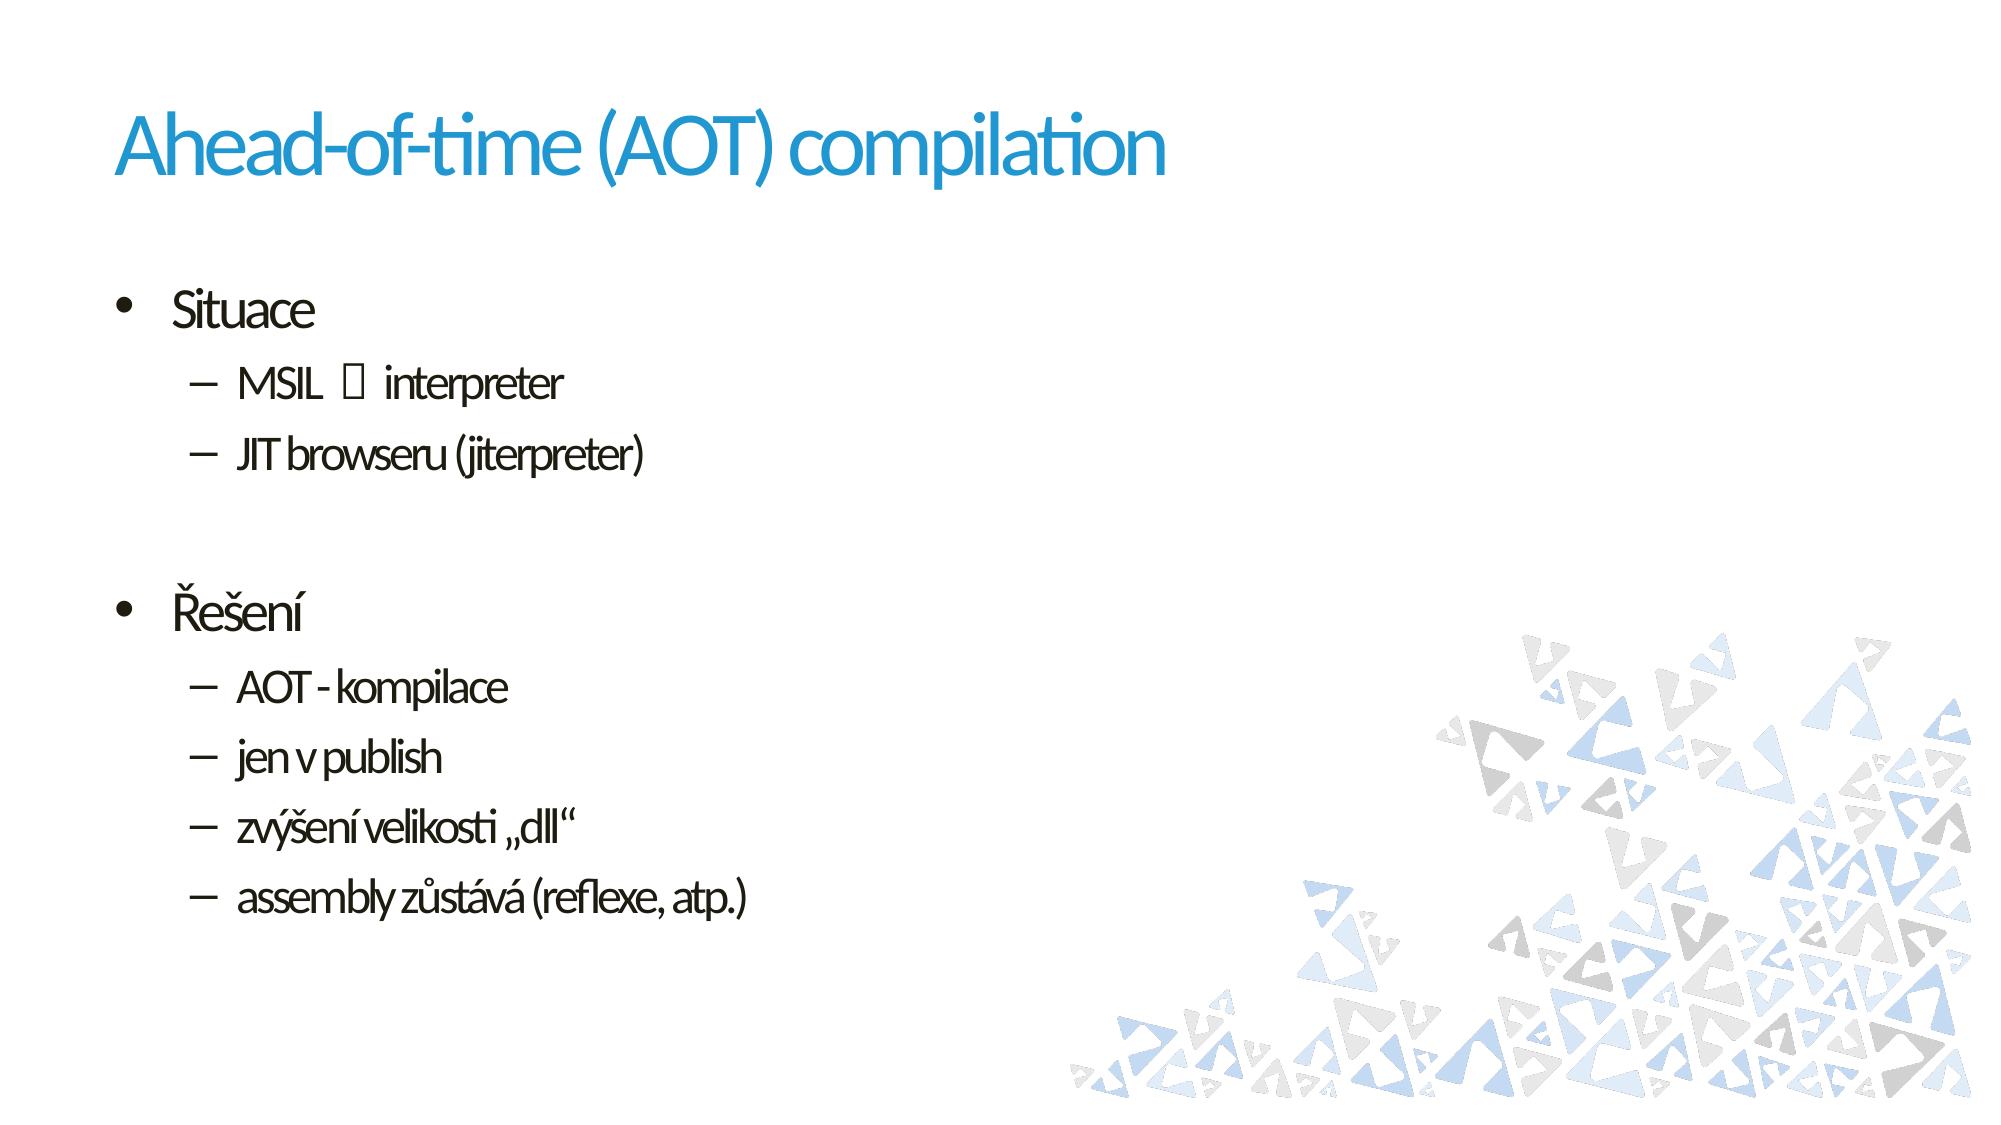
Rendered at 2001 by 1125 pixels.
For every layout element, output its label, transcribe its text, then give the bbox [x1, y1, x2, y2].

list Situace MSIL  interpreter JIT browseru (jiterpreter) Řešení AOT - kompilace jen v publish zvýšení velikosti „dll“ assembly zůstává (reflexe, atp.) [99, 262, 1900, 1005]
title Ahead-of-time (AOT) compilation [99, 45, 1900, 233]
picture [1070, 633, 1971, 1098]
